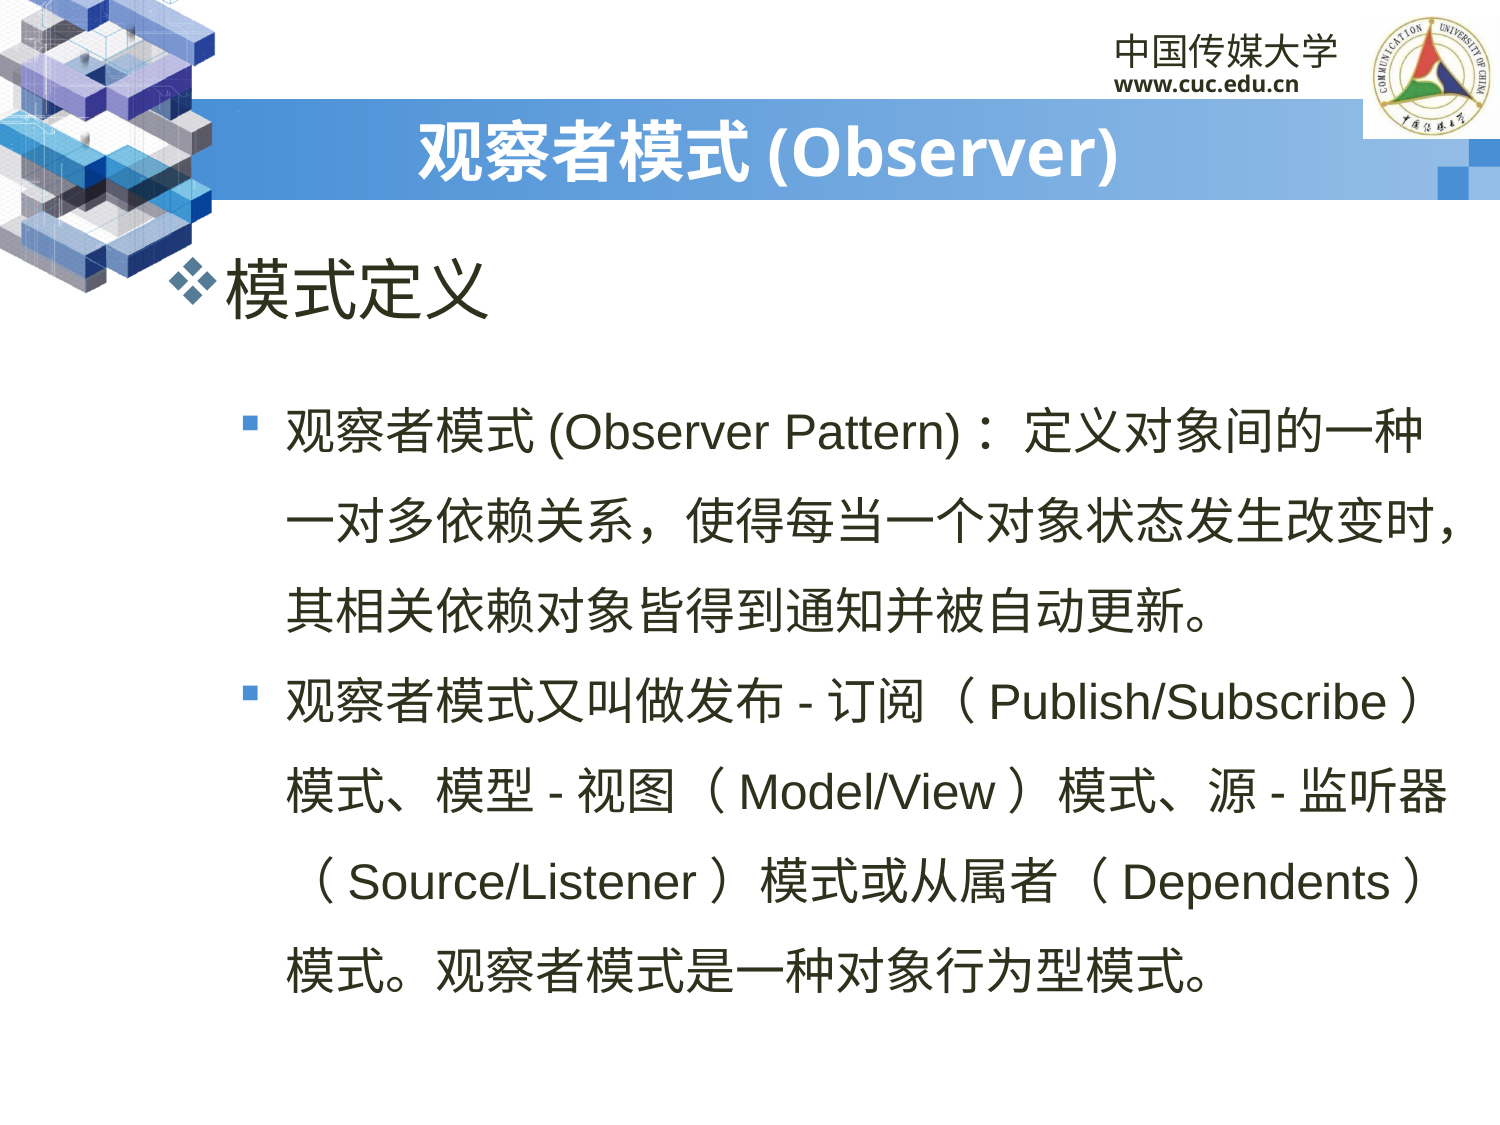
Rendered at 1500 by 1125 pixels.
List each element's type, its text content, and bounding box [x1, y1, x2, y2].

list 模式定义 观察者模式(Observer Pattern)：定义对象间的一种一对多依赖关系，使得每当一个对象状态发生改变时，其相关依赖对象皆得到通知并被自动更新。 观察者模式又叫做发布-订阅（Publish/Subscribe）模式、模型-视图（Model/View）模式、源-监听器（Source/Listener）模式或从属者（Dependents）模式。观察者模式是一种对象行为型模式。 [148, 249, 1477, 1013]
picture [0, 0, 325, 313]
title 观察者模式(Observer) [212, 99, 1325, 200]
picture [1363, 16, 1500, 139]
